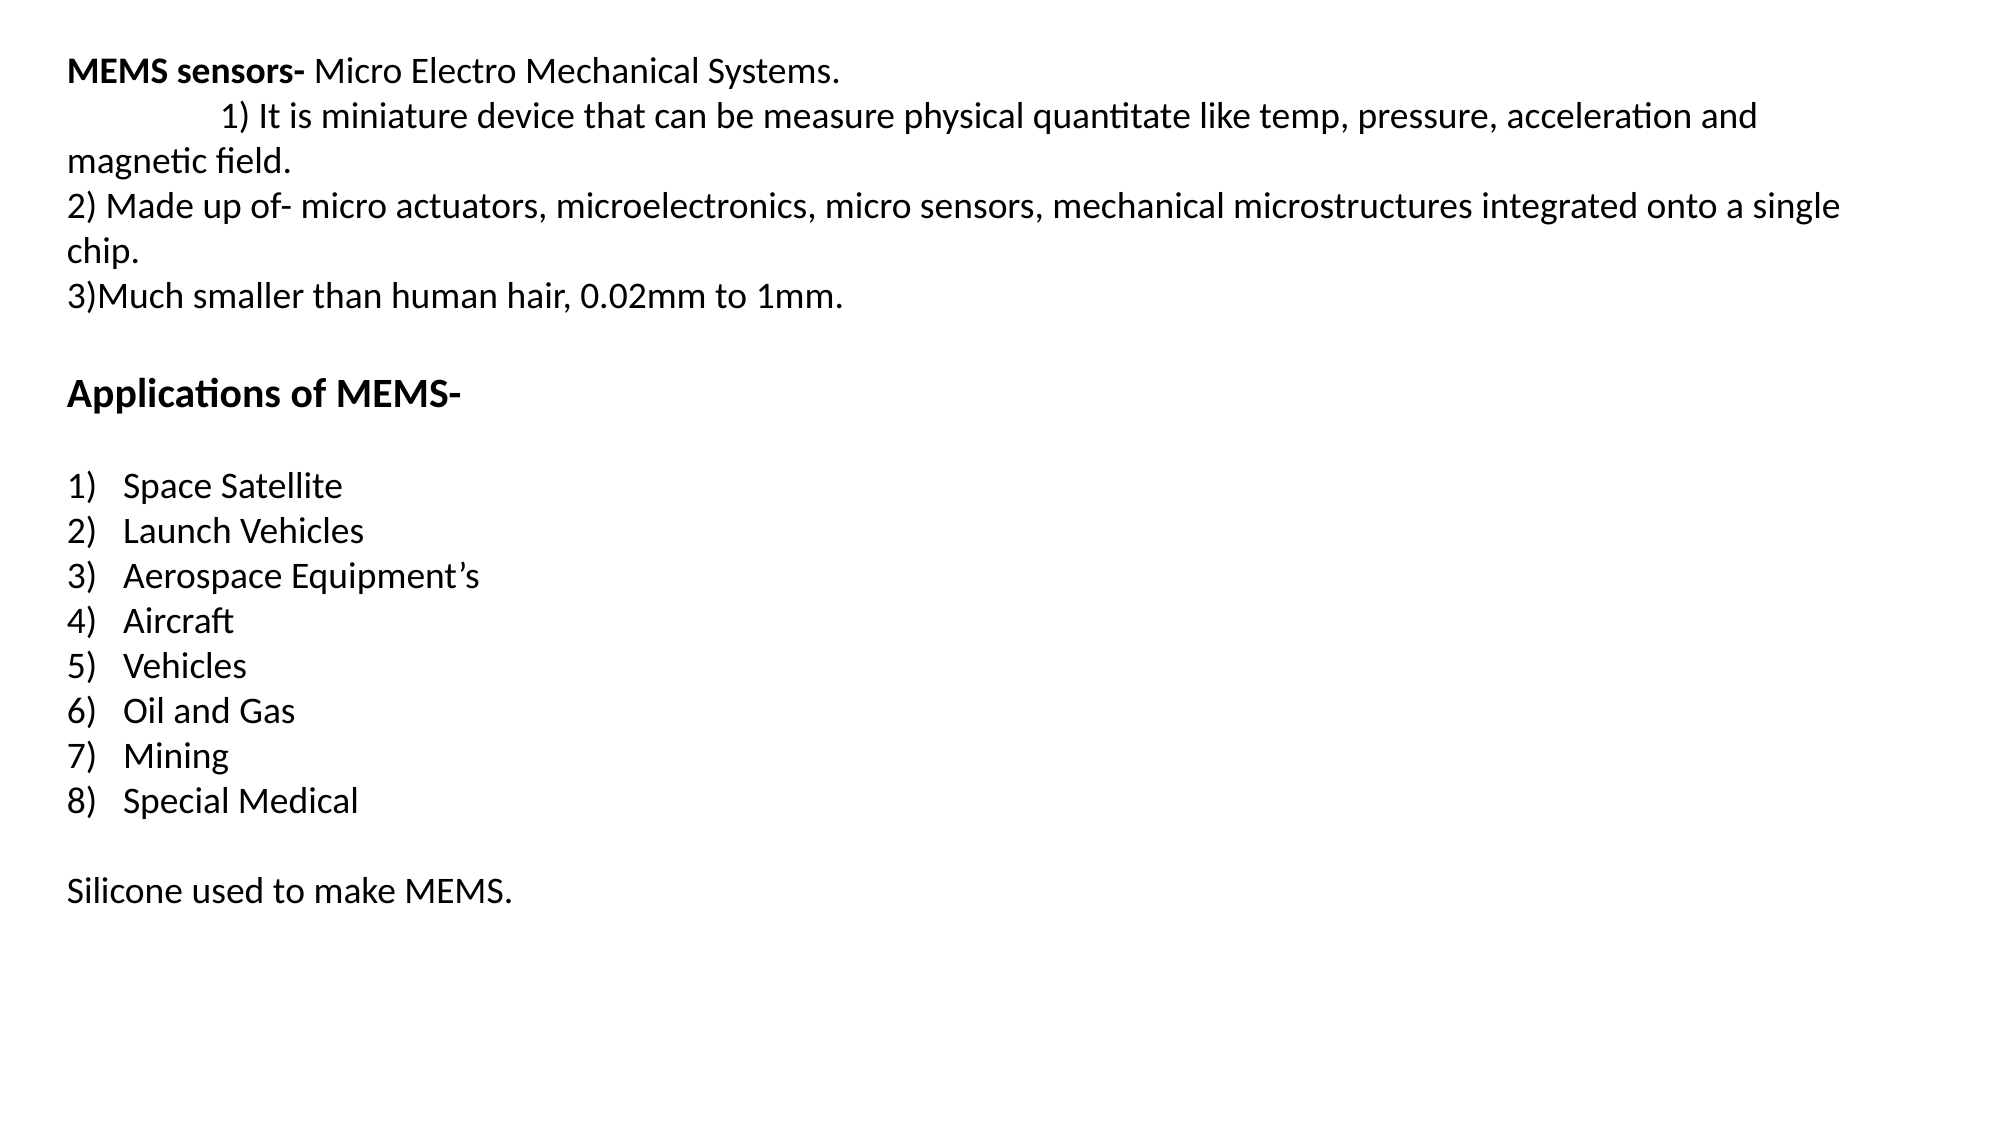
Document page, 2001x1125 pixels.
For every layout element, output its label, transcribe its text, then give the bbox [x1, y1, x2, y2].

text_box MEMS sensors- Micro Electro Mechanical Systems. 1) It is miniature device that can be measure physical quantitate like temp, pressure, acceleration and magnetic field. 2) Made up of- micro actuators, microelectronics, micro sensors, mechanical microstructures integrated onto a single chip. 3)Much smaller than human hair, 0.02mm to 1mm. Applications of MEMS- Space Satellite Launch Vehicles Aerospace Equipment’s Aircraft Vehicles Oil and Gas Mining Special Medical Silicone used to make MEMS. [52, 38, 1894, 1099]
